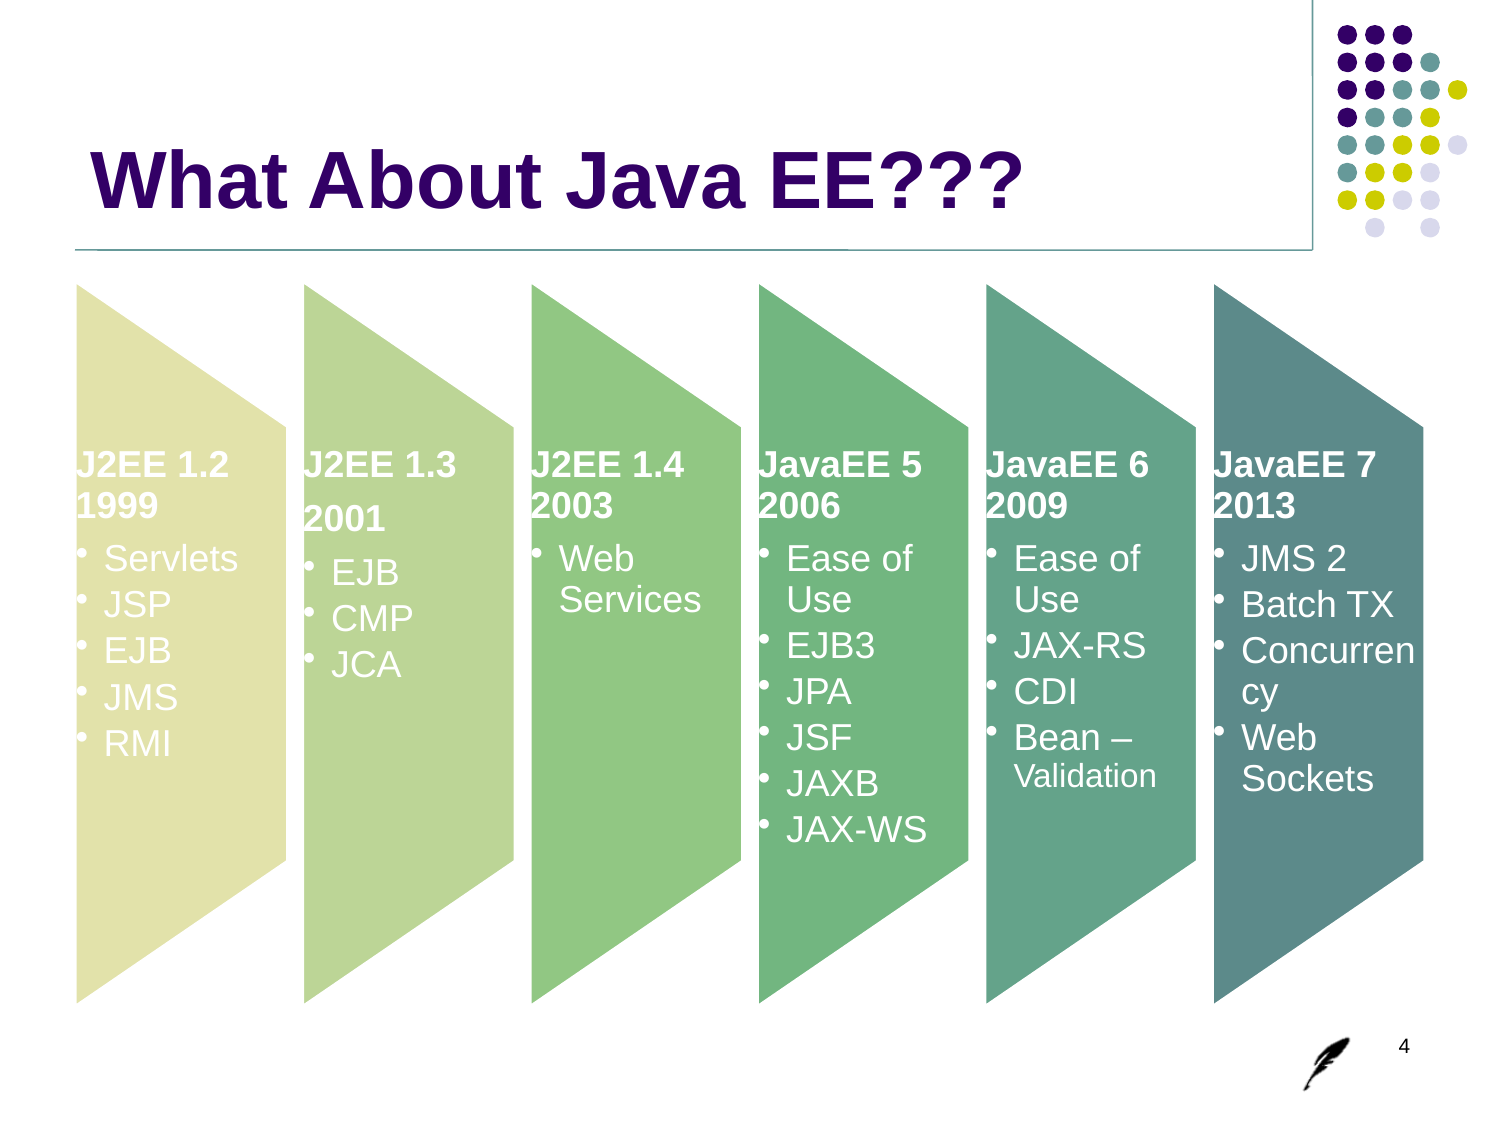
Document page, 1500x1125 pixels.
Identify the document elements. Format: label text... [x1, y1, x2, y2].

slide_number 4 [1074, 1025, 1425, 1100]
title What About Java EE??? [75, 20, 1313, 233]
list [74, 282, 1425, 1006]
